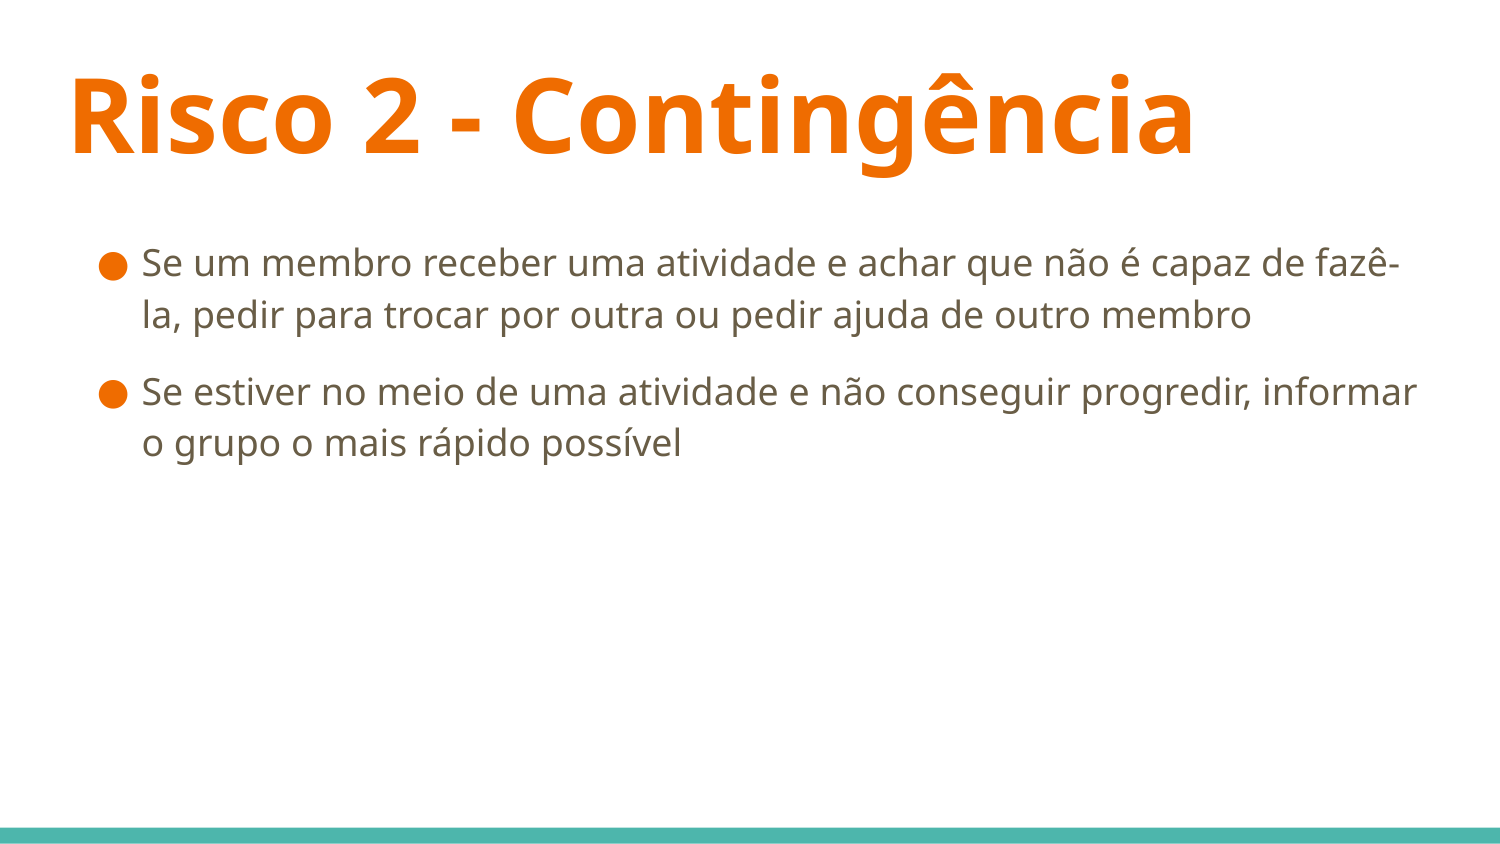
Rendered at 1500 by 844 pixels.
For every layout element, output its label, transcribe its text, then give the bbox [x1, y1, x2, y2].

list Se um membro receber uma atividade e achar que não é capaz de fazê-la, pedir para trocar por outra ou pedir ajuda de outro membro Se estiver no meio de uma atividade e não conseguir progredir, informar o grupo o mais rápido possível [51, 217, 1449, 722]
title Risco 2 - Contingência [51, 34, 1449, 206]
